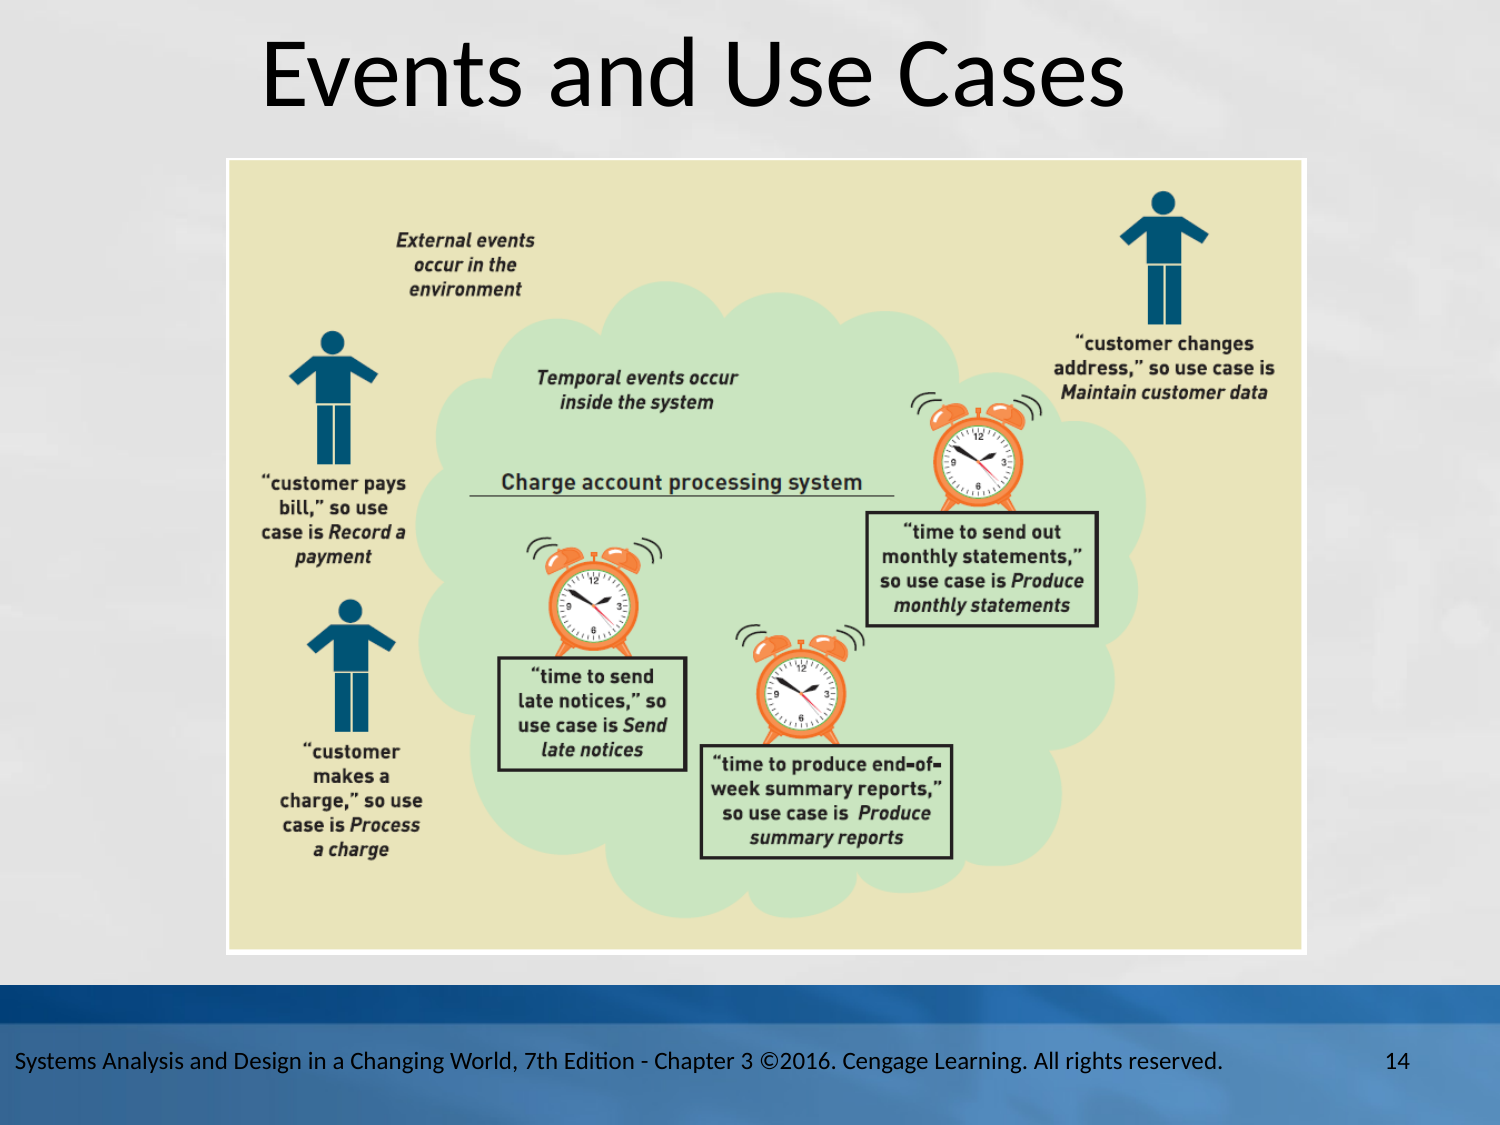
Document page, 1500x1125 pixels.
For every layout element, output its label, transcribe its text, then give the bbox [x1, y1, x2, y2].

title Events and Use Cases [75, 20, 1313, 130]
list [226, 158, 1308, 955]
picture [0, 0, 1500, 1125]
